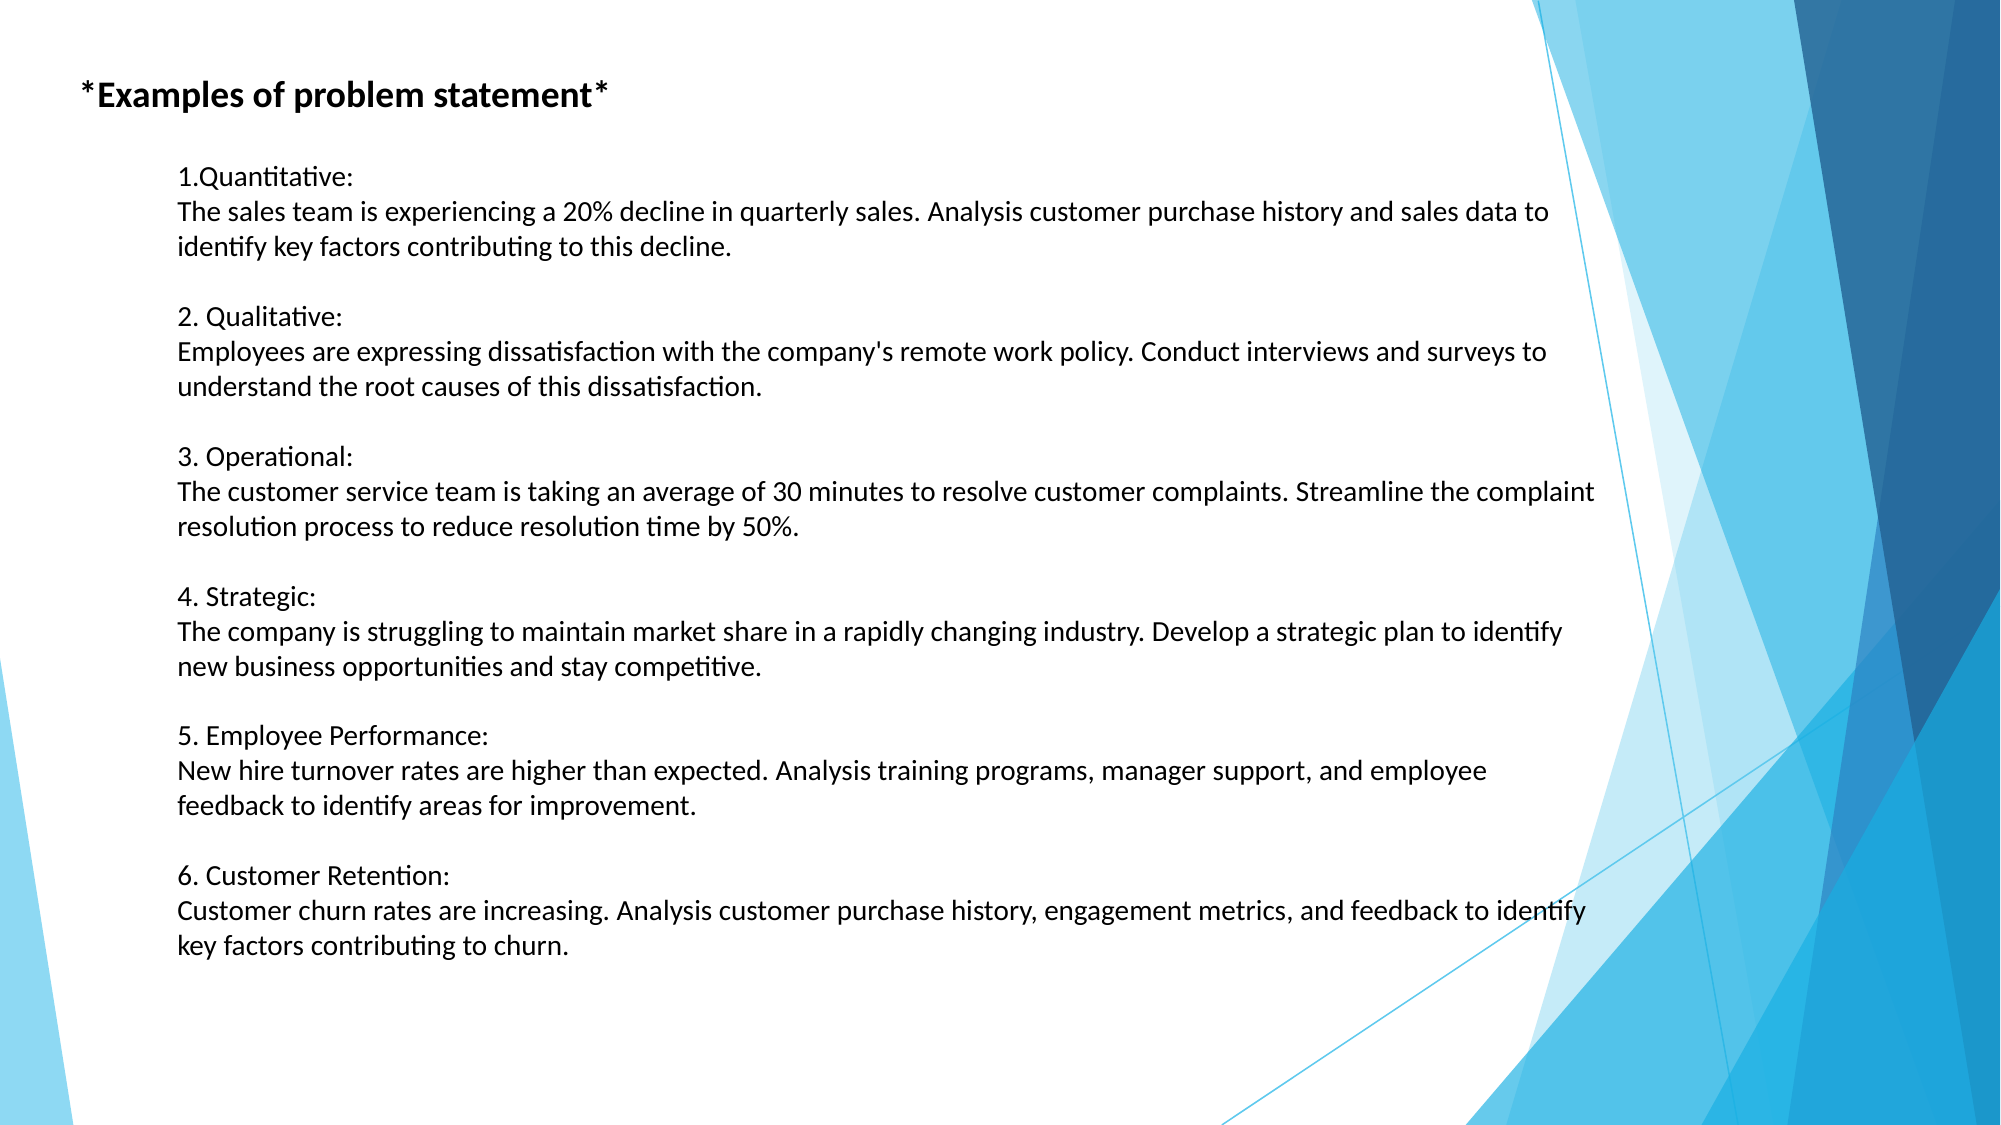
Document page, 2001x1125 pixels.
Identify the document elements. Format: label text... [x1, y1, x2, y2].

text_box 1.Quantitative: The sales team is experiencing a 20% decline in quarterly sales. Analysis customer purchase history and sales data to identify key factors contributing to this decline. 2. Qualitative: Employees are expressing dissatisfaction with the company's remote work policy. Conduct interviews and surveys to understand the root causes of this dissatisfaction. 3. Operational: The customer service team is taking an average of 30 minutes to resolve customer complaints. Streamline the complaint resolution process to reduce resolution time by 50%. 4. Strategic: The company is struggling to maintain market share in a rapidly changing industry. Develop a strategic plan to identify new business opportunities and stay competitive. 5. Employee Performance: New hire turnover rates are higher than expected. Analysis training programs, manager support, and employee feedback to identify areas for improvement. 6. Customer Retention: Customer churn rates are increasing. Analysis customer purchase history, engagement metrics, and feedback to identify key factors contributing to churn. [162, 149, 1613, 969]
text_box *Examples of problem statement* [63, 62, 627, 123]
